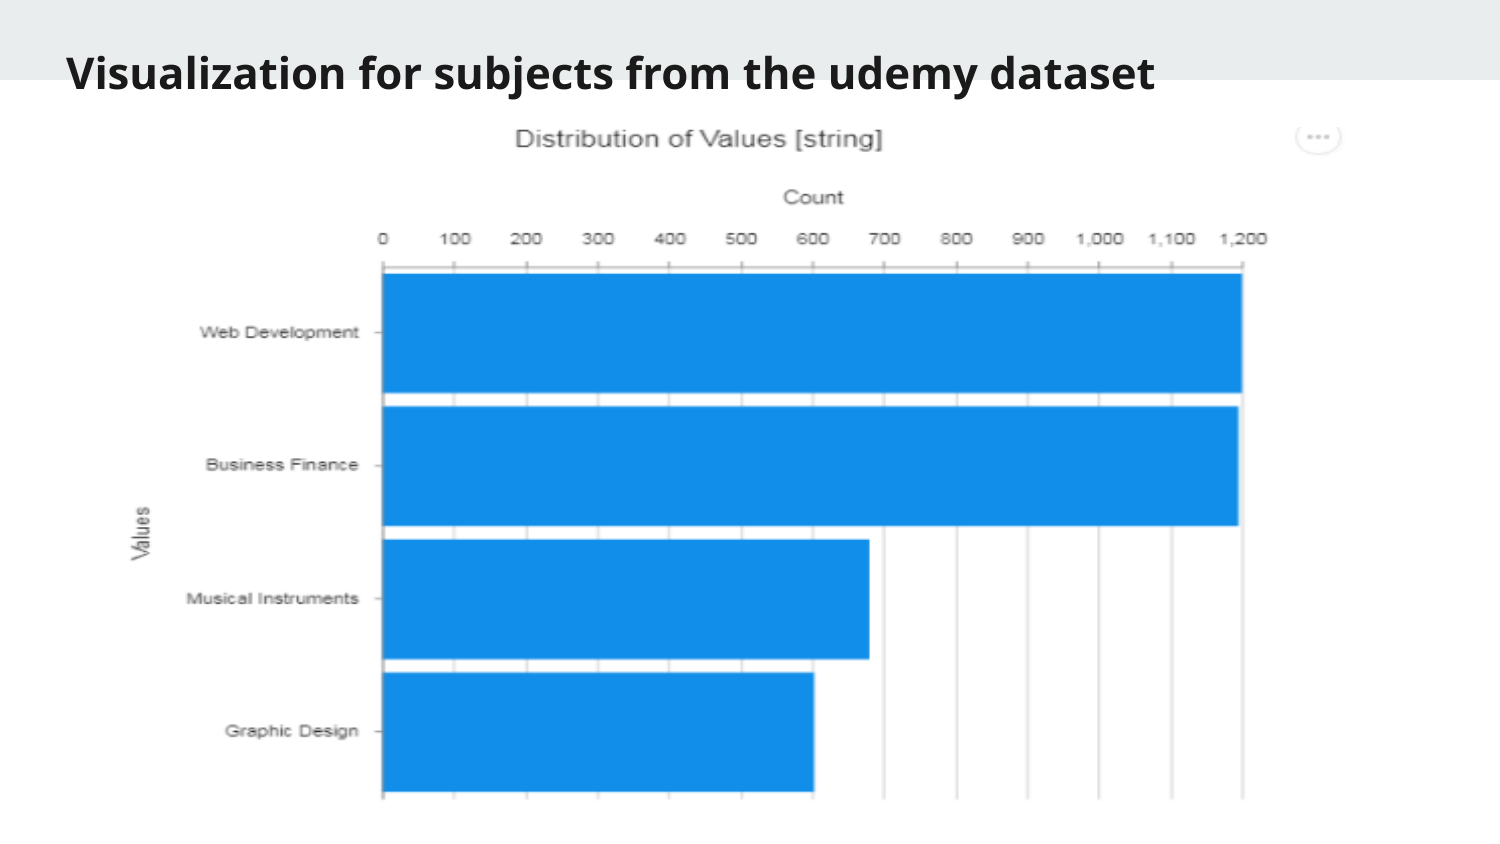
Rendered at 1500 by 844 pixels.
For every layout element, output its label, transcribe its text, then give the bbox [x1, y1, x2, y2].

title Visualization for subjects from the udemy dataset [51, 30, 1449, 122]
picture [50, 126, 1450, 817]
